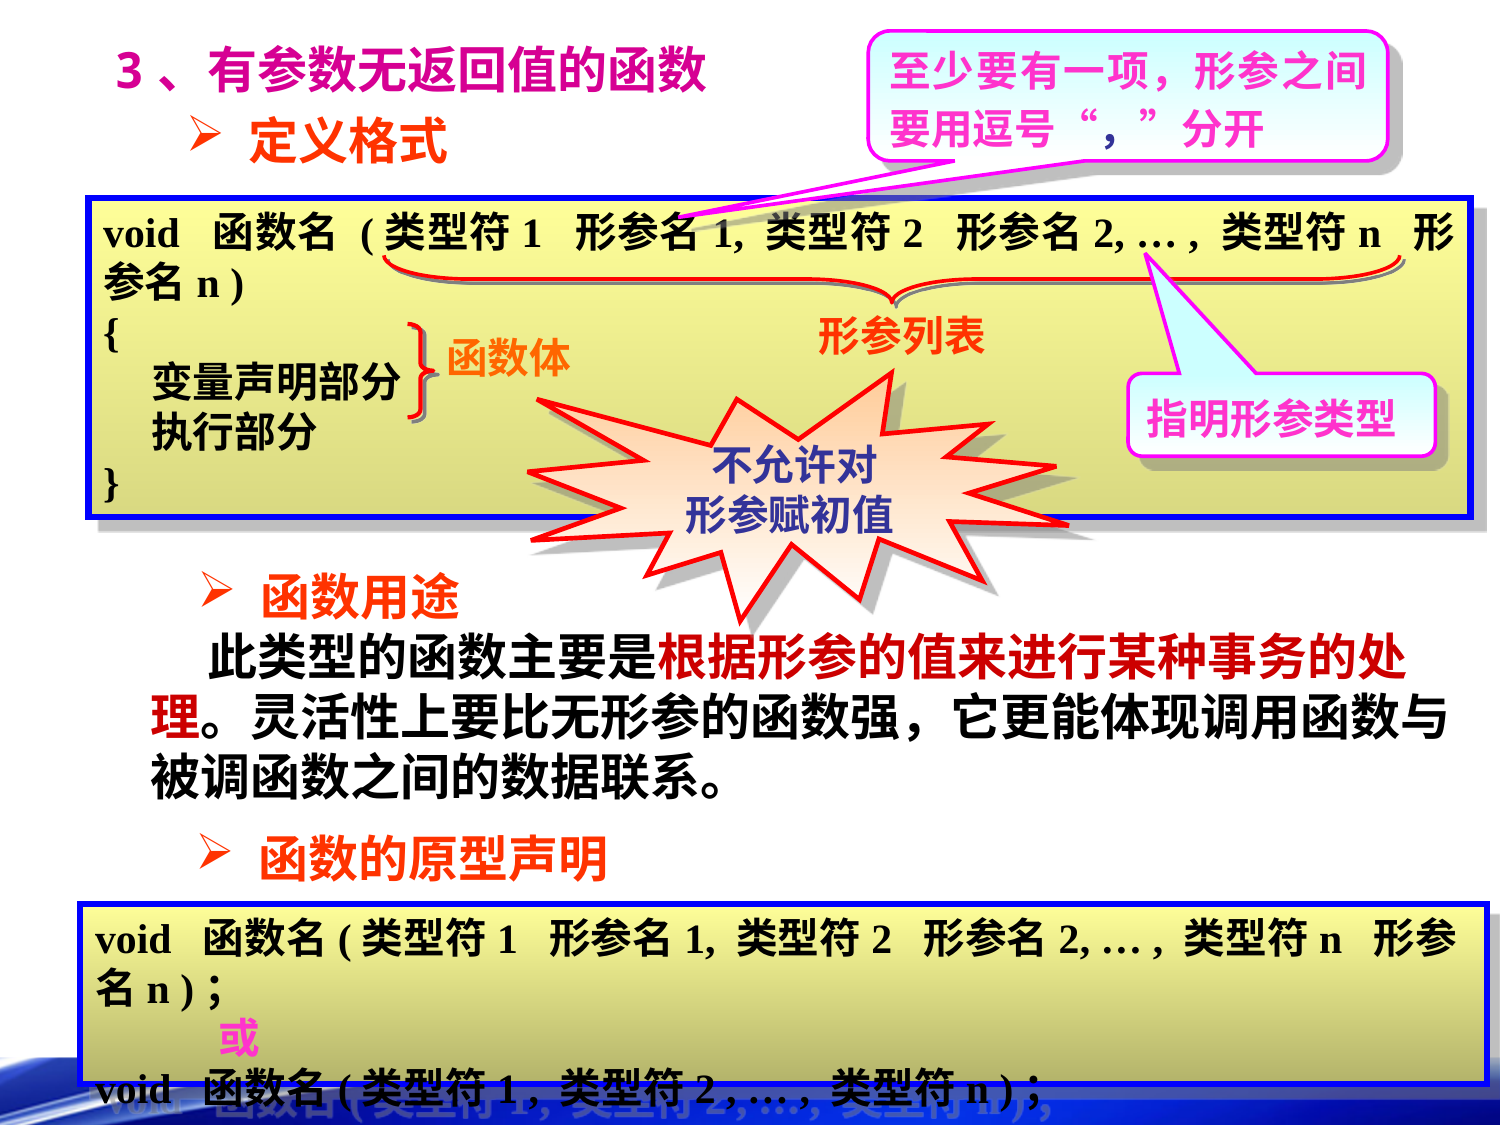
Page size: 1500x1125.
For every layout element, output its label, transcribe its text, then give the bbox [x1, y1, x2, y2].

text_box 指明形参类型 [1128, 373, 1436, 457]
picture [0, 1057, 1500, 1125]
text_box 不允许对 形参赋初值 [527, 376, 1069, 622]
text_box 此类型的函数主要是根据形参的值来进行某种事务的处理。灵活性上要比无形参的函数强，它更能体现调用函数与被调函数之间的数据联系。 [135, 618, 1500, 813]
text_box 定义格式 [171, 101, 580, 177]
text_box void 函数名 (类型符1 形参名1, 类型符2 形参名2, … , 类型符n 形参名n ) { 变量声明部分 执行部分 } [88, 198, 1471, 518]
text_box 至少要有一项，形参之间要用逗号“，”分开 [678, 30, 1388, 218]
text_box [383, 255, 1400, 368]
text_box void 函数名(类型符1 形参名1, 类型符2 形参名2, … , 类型符n 形参名n )； 或 void 函数名(类型符1 , 类型符2 , … , 类型符n )； [80, 904, 1487, 1085]
text_box 函数的原型声明 [180, 820, 699, 895]
text_box 函数用途 [182, 558, 592, 618]
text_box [407, 376, 597, 418]
text_box 3、有参数无返回值的函数 [100, 30, 788, 106]
